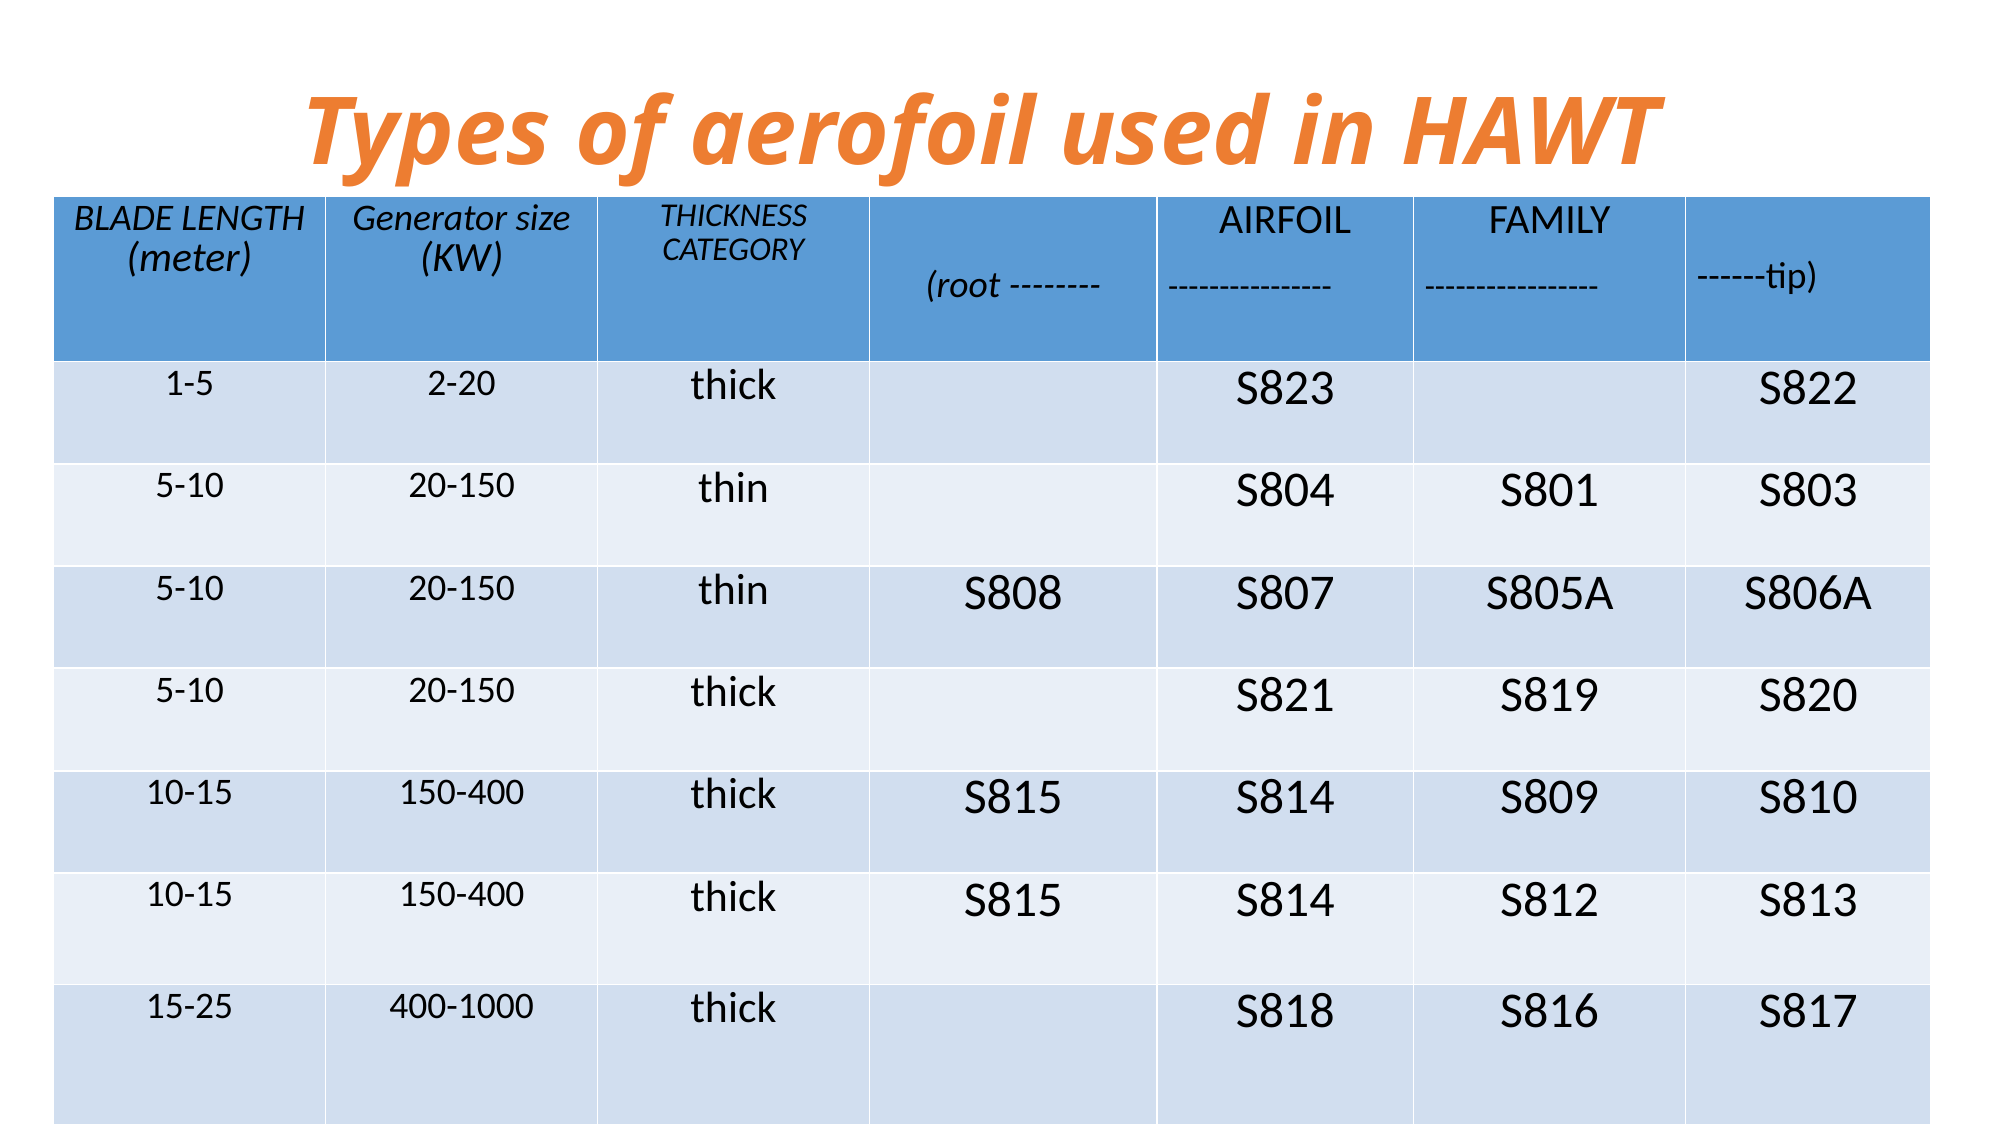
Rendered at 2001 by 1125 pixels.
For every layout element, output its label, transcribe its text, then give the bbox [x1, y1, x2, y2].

table_cell S814 [1158, 772, 1413, 872]
table_cell S821 [1158, 669, 1413, 770]
table_cell 20-150 [326, 567, 597, 667]
table_header AIRFOIL ---------------- [1158, 197, 1413, 361]
table_cell thick [598, 362, 869, 463]
table_cell S809 [1414, 772, 1685, 872]
table_cell S815 [870, 874, 1156, 984]
table_cell 2-20 [326, 362, 597, 463]
table_cell S823 [1158, 362, 1413, 463]
table_cell 5-10 [54, 669, 325, 770]
table_cell S816 [1414, 985, 1685, 1124]
table_cell 1-5 [54, 362, 325, 463]
title Types of aerofoil used in HAWT [118, 25, 1844, 195]
table_cell [870, 985, 1156, 1124]
table_cell 150-400 [326, 772, 597, 872]
table_cell S817 [1686, 985, 1930, 1124]
table_cell thick [598, 772, 869, 872]
table_header Generator size (KW) [326, 197, 597, 361]
table_cell 10-15 [54, 772, 325, 872]
table_cell thick [598, 874, 869, 984]
table_header THICKNESS CATEGORY [598, 197, 869, 361]
table_cell thick [598, 669, 869, 770]
table_cell thin [598, 567, 869, 667]
table_cell [870, 669, 1156, 770]
table_cell S805A [1414, 567, 1685, 667]
table_cell thick [598, 985, 869, 1124]
table_cell S818 [1158, 985, 1413, 1124]
table_cell 20-150 [326, 669, 597, 770]
table_cell 400-1000 [326, 985, 597, 1124]
table_cell S801 [1414, 465, 1685, 565]
table_cell S813 [1686, 874, 1930, 984]
table_cell 10-15 [54, 874, 325, 984]
table_cell [870, 362, 1156, 463]
table_cell S808 [870, 567, 1156, 667]
table_cell thin [598, 465, 869, 565]
table_header ------tip) [1686, 197, 1930, 361]
table_cell S807 [1158, 567, 1413, 667]
table_cell S814 [1158, 874, 1413, 984]
table_cell 5-10 [54, 465, 325, 565]
table_cell [870, 465, 1156, 565]
table_header BLADE LENGTH (meter) [54, 197, 325, 361]
table_cell 5-10 [54, 567, 325, 667]
table_cell 20-150 [326, 465, 597, 565]
table_header (root -------- [870, 197, 1156, 361]
table_cell S815 [870, 772, 1156, 872]
table_cell S810 [1686, 772, 1930, 872]
table_cell S812 [1414, 874, 1685, 984]
table_header FAMILY ----------------- [1414, 197, 1685, 361]
table_cell S804 [1158, 465, 1413, 565]
table_cell S819 [1414, 669, 1685, 770]
table_cell S806A [1686, 567, 1930, 667]
table_cell S822 [1686, 362, 1930, 463]
table_cell S820 [1686, 669, 1930, 770]
table_cell S803 [1686, 465, 1930, 565]
table_cell [1414, 362, 1685, 463]
table_cell 150-400 [326, 874, 597, 984]
table_cell 15-25 [54, 985, 325, 1124]
